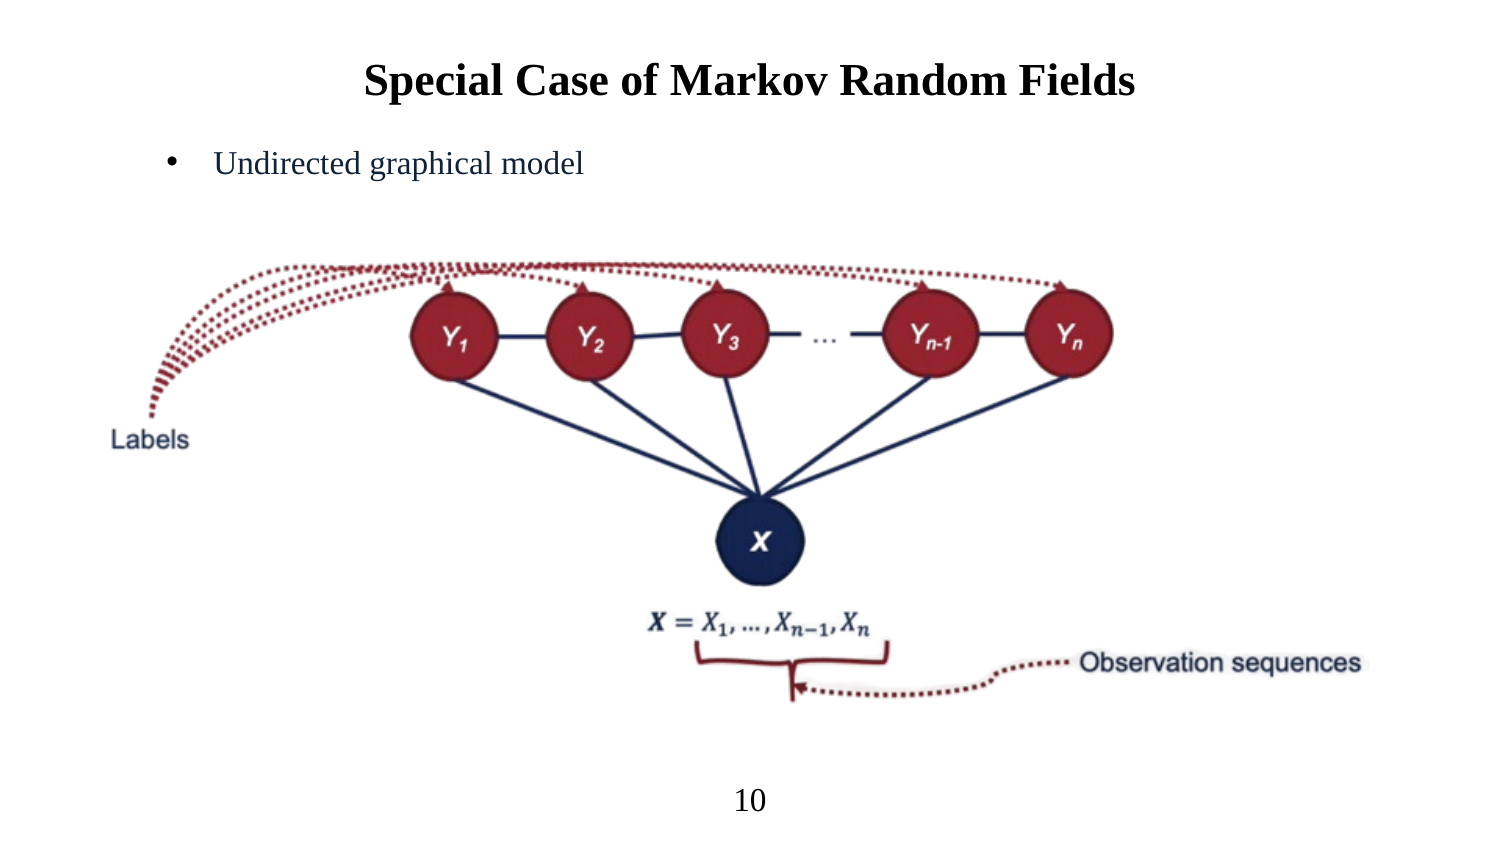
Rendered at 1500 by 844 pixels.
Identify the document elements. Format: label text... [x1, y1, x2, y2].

text_box 10 [718, 770, 782, 826]
text_box Undirected graphical model [151, 133, 1349, 189]
picture [82, 236, 1369, 711]
text_box Special Case of Markov Random Fields [325, 42, 1175, 112]
